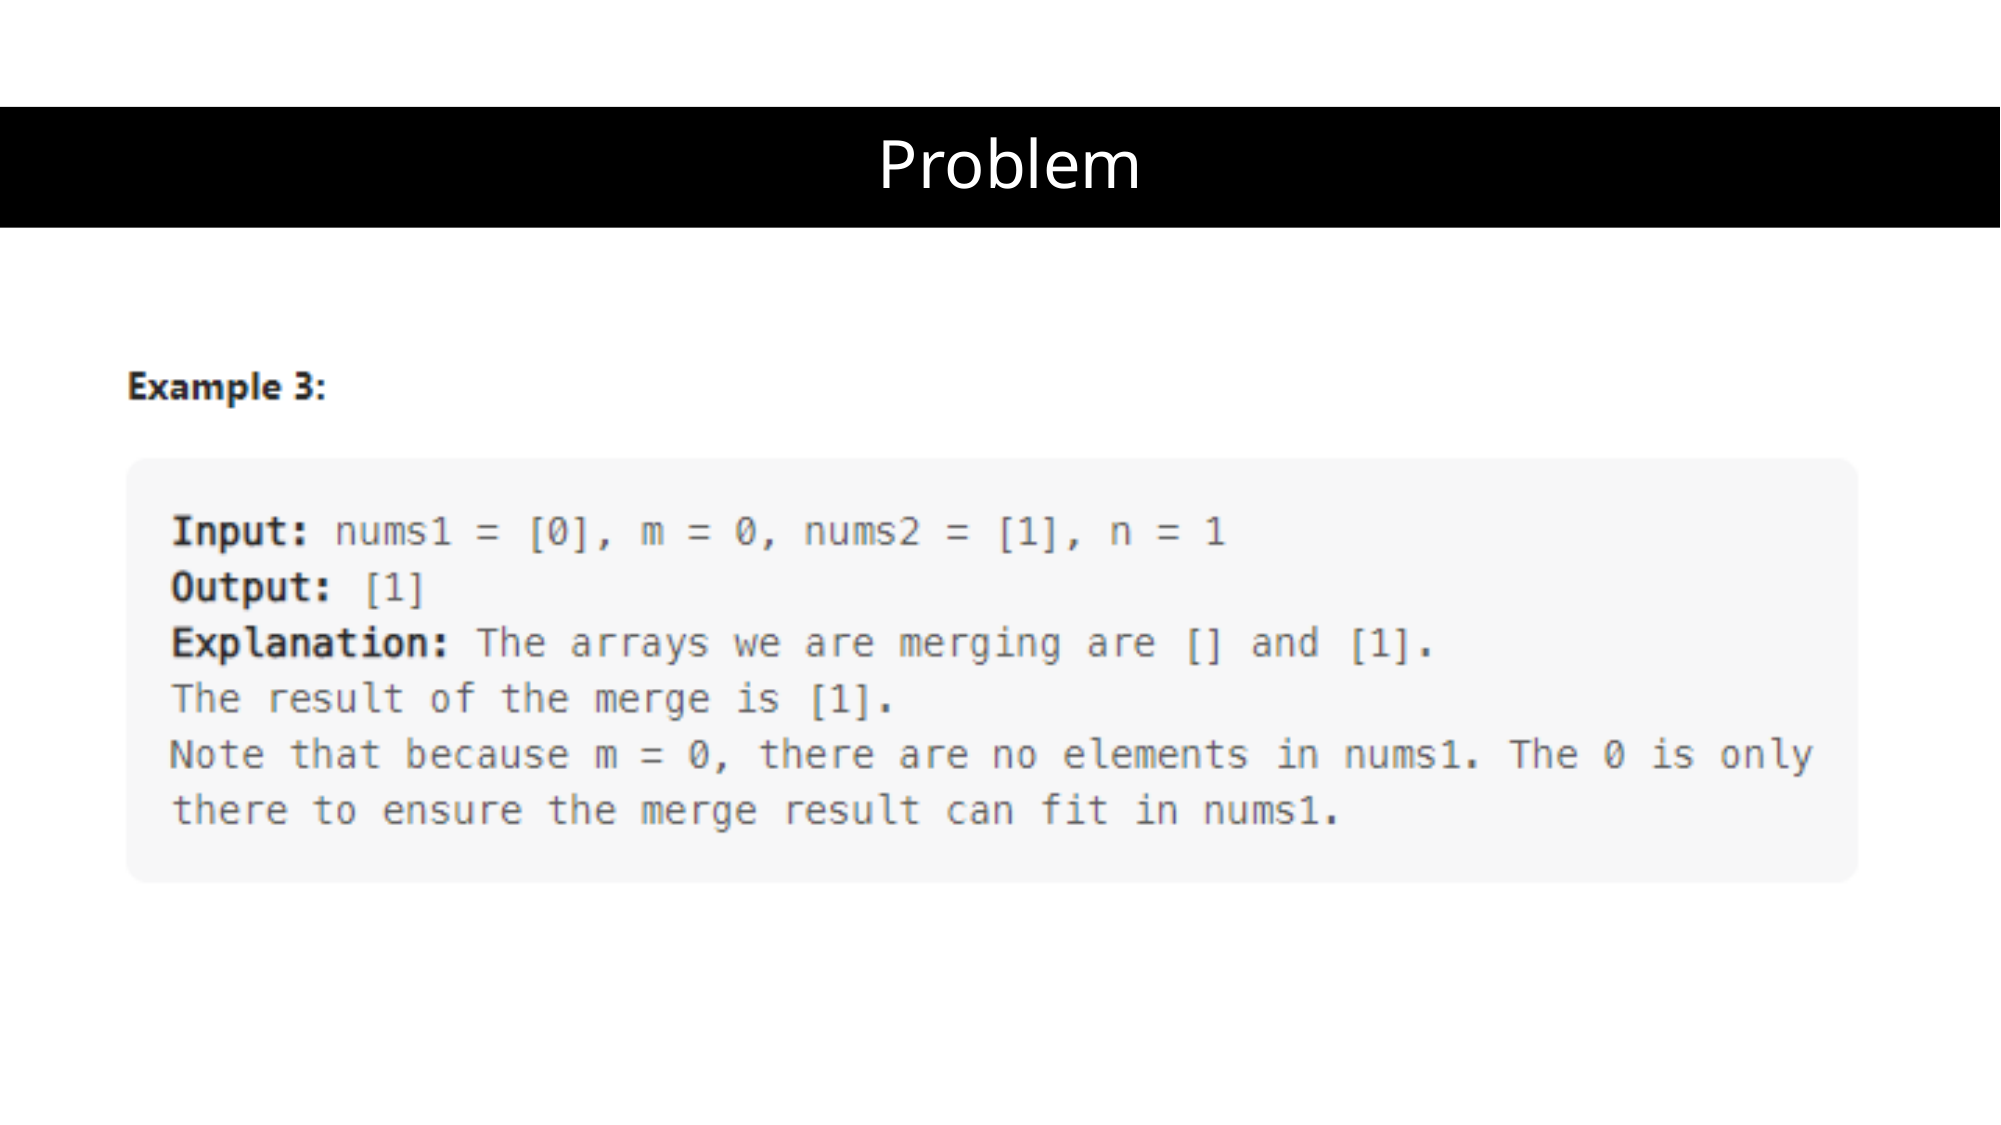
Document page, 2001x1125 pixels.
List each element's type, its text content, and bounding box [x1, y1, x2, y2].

text_box [0, 106, 2000, 229]
picture [105, 353, 1895, 917]
title Problem [91, 105, 1931, 228]
